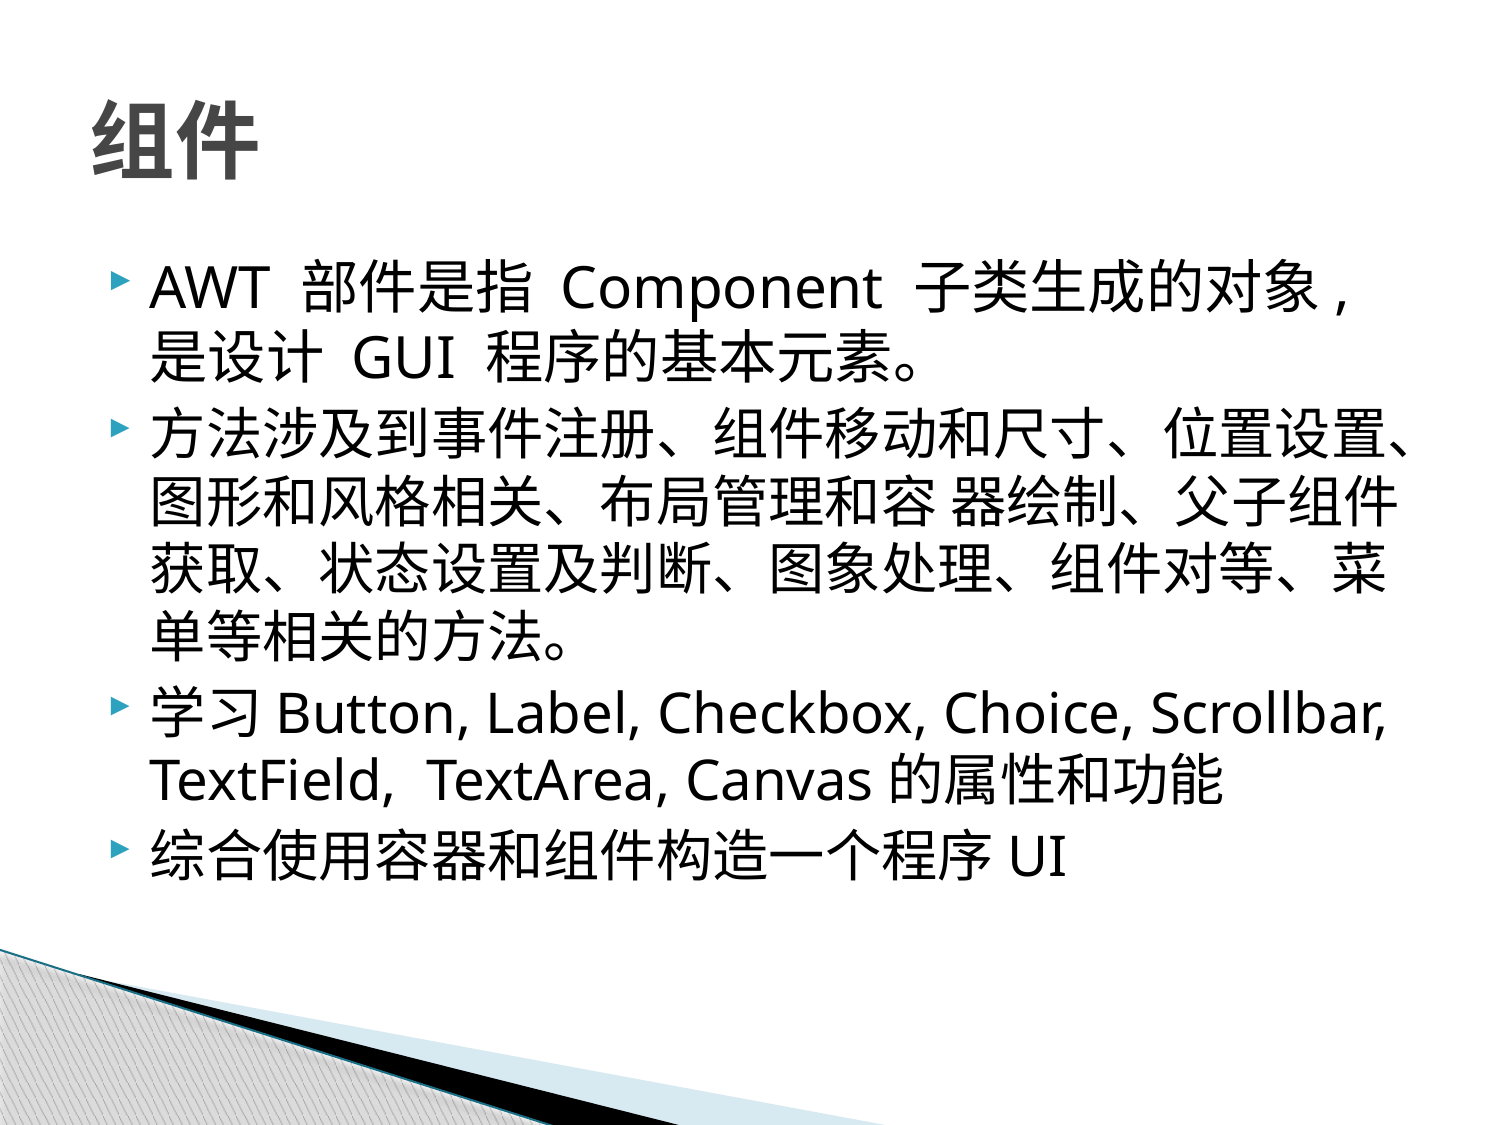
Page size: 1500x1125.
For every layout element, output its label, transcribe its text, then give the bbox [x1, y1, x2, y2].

list AWT 部件是指 Component 子类生成的对象,是设计 GUI 程序的基本元素。 方法涉及到事件注册、组件移动和尺寸、位置设置、图形和风格相关、布局管理和容 器绘制、父子组件获取、状态设置及判断、图象处理、组件对等、菜单等相关的方法。 学习Button, Label, Checkbox, Choice, Scrollbar, TextField, TextArea, Canvas的属性和功能 综合使用容器和组件构造一个程序UI [75, 243, 1425, 986]
title 组件 [75, 45, 1425, 233]
